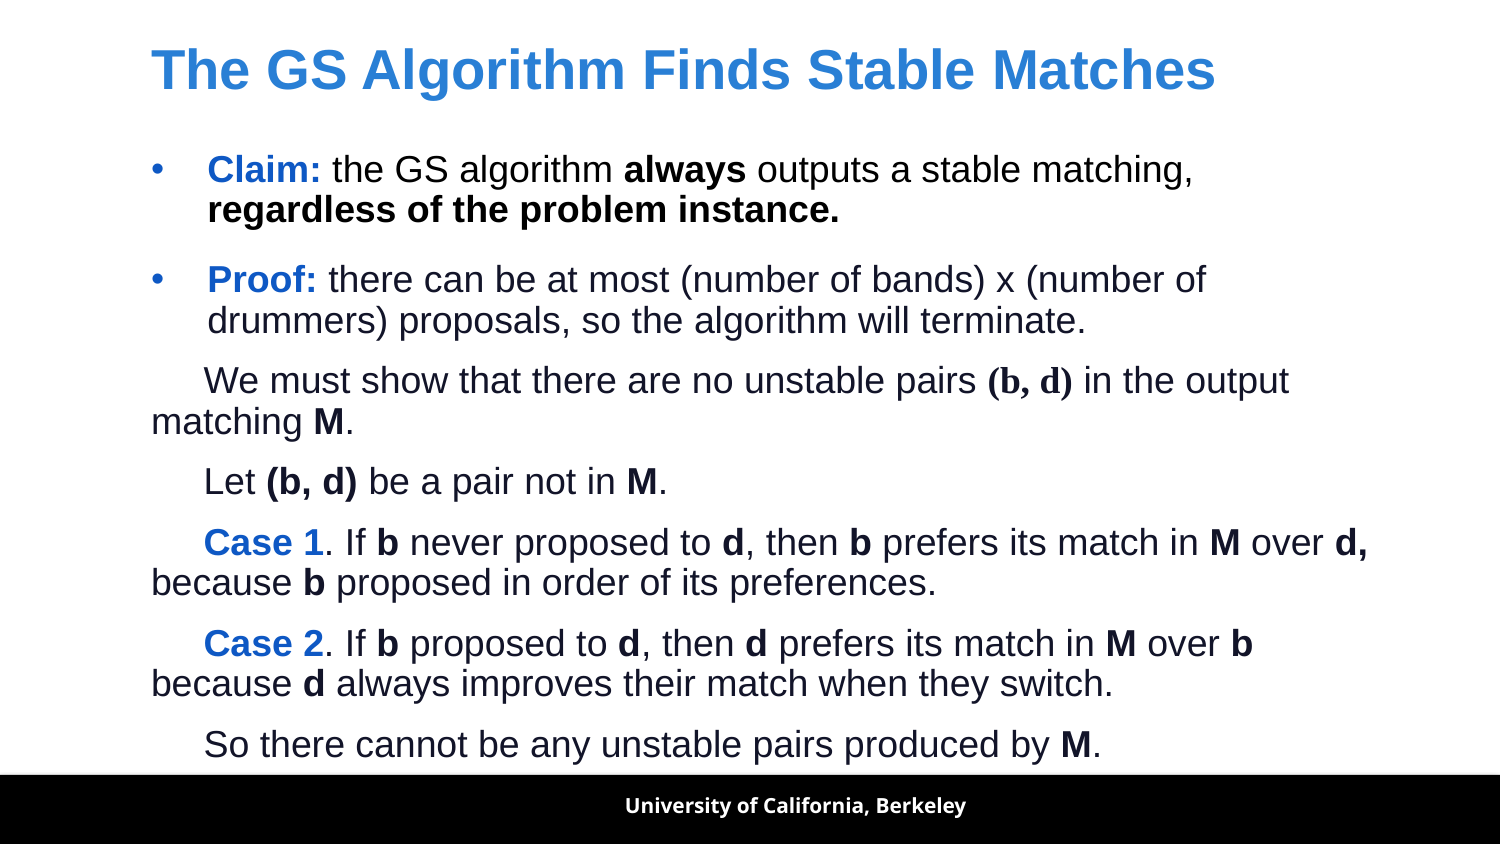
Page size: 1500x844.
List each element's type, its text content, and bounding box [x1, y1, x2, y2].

footer University of California, Berkeley [320, 786, 1271, 838]
title The GS Algorithm Finds Stable Matches [136, 0, 1334, 138]
text_box Claim: the GS algorithm always outputs a stable matching, regardless of the problem instance. [136, 142, 1364, 248]
text_box Proof: there can be at most (number of bands) x (number of drummers) proposals, so the algorithm will terminate. We must show that there are no unstable pairs (b, d) in the output matching M. Let (b, d) be a pair not in M. Case 1. If b never proposed to d, then b prefers its match in M over d, because b proposed in order of its preferences. Case 2. If b proposed to d, then d prefers its match in M over b because d always improves their match when they switch. So there cannot be any unstable pairs produced by M. [136, 252, 1395, 786]
